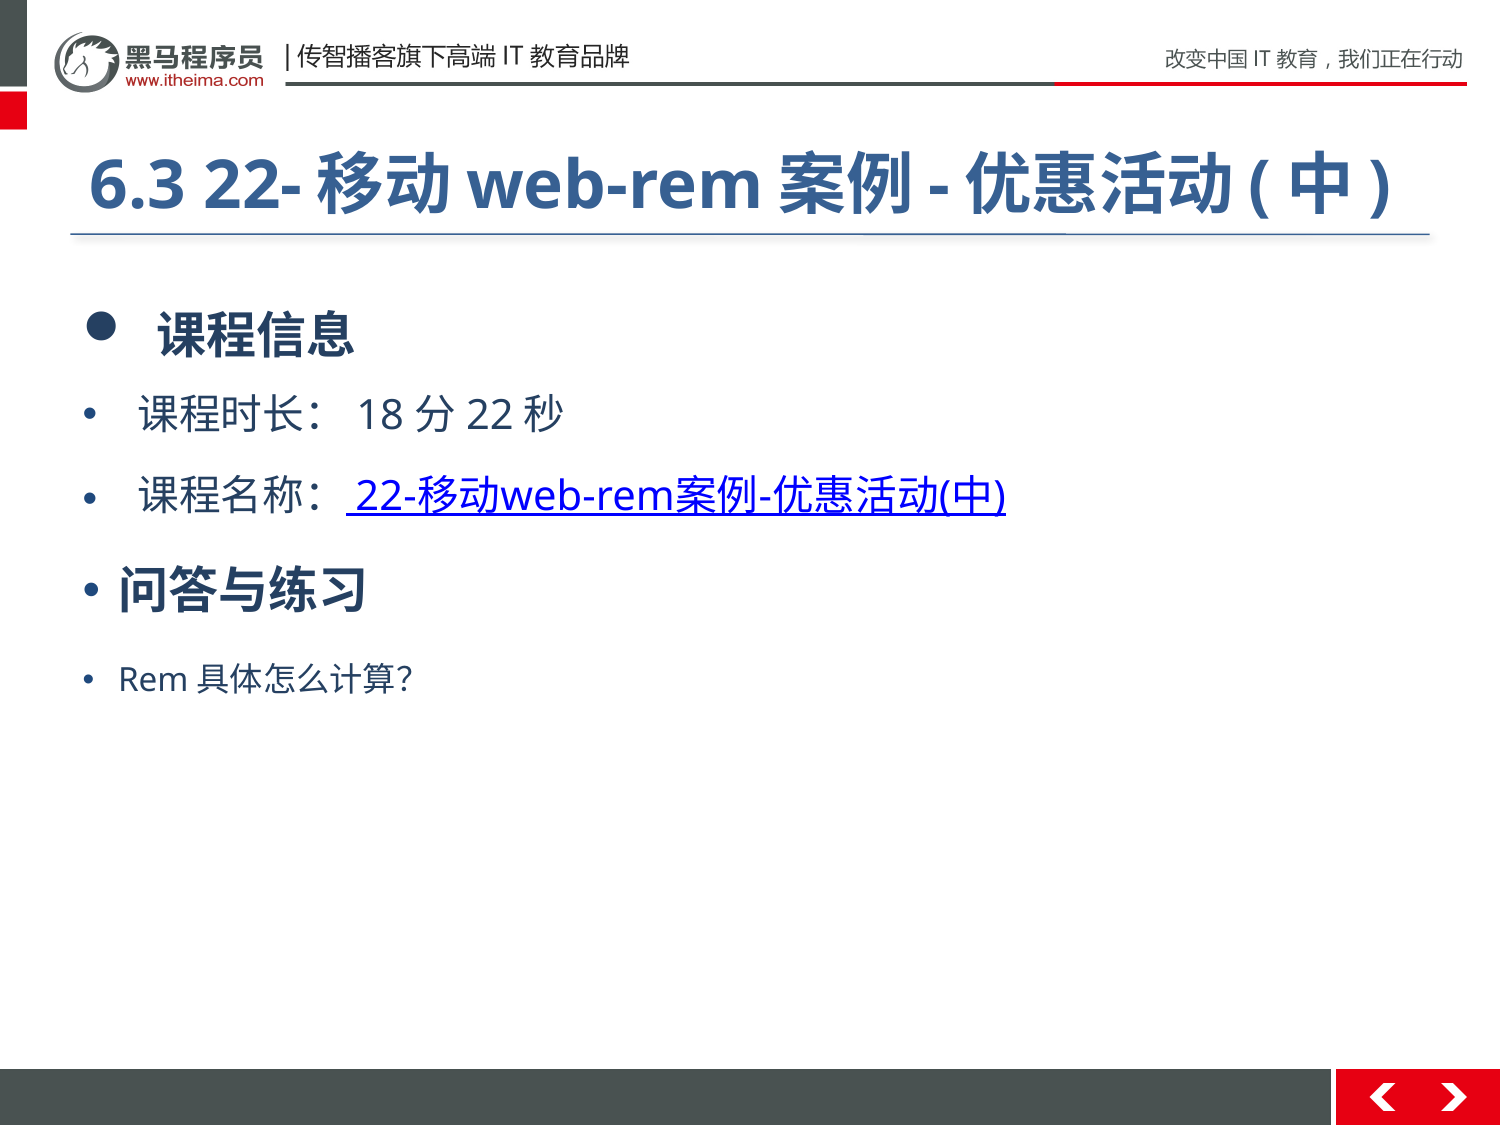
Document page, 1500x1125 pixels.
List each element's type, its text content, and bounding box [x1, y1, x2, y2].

text_box 6.3 22-移动web-rem案例-优惠活动(中) [74, 128, 1425, 233]
picture [0, 0, 1500, 1125]
title [74, 113, 1426, 233]
text_box 课程信息 课程时长：18分22秒 课程名称： 22-移动web-rem案例-优惠活动(中) 问答与练习 Rem具体怎么计算？ [68, 235, 1416, 706]
